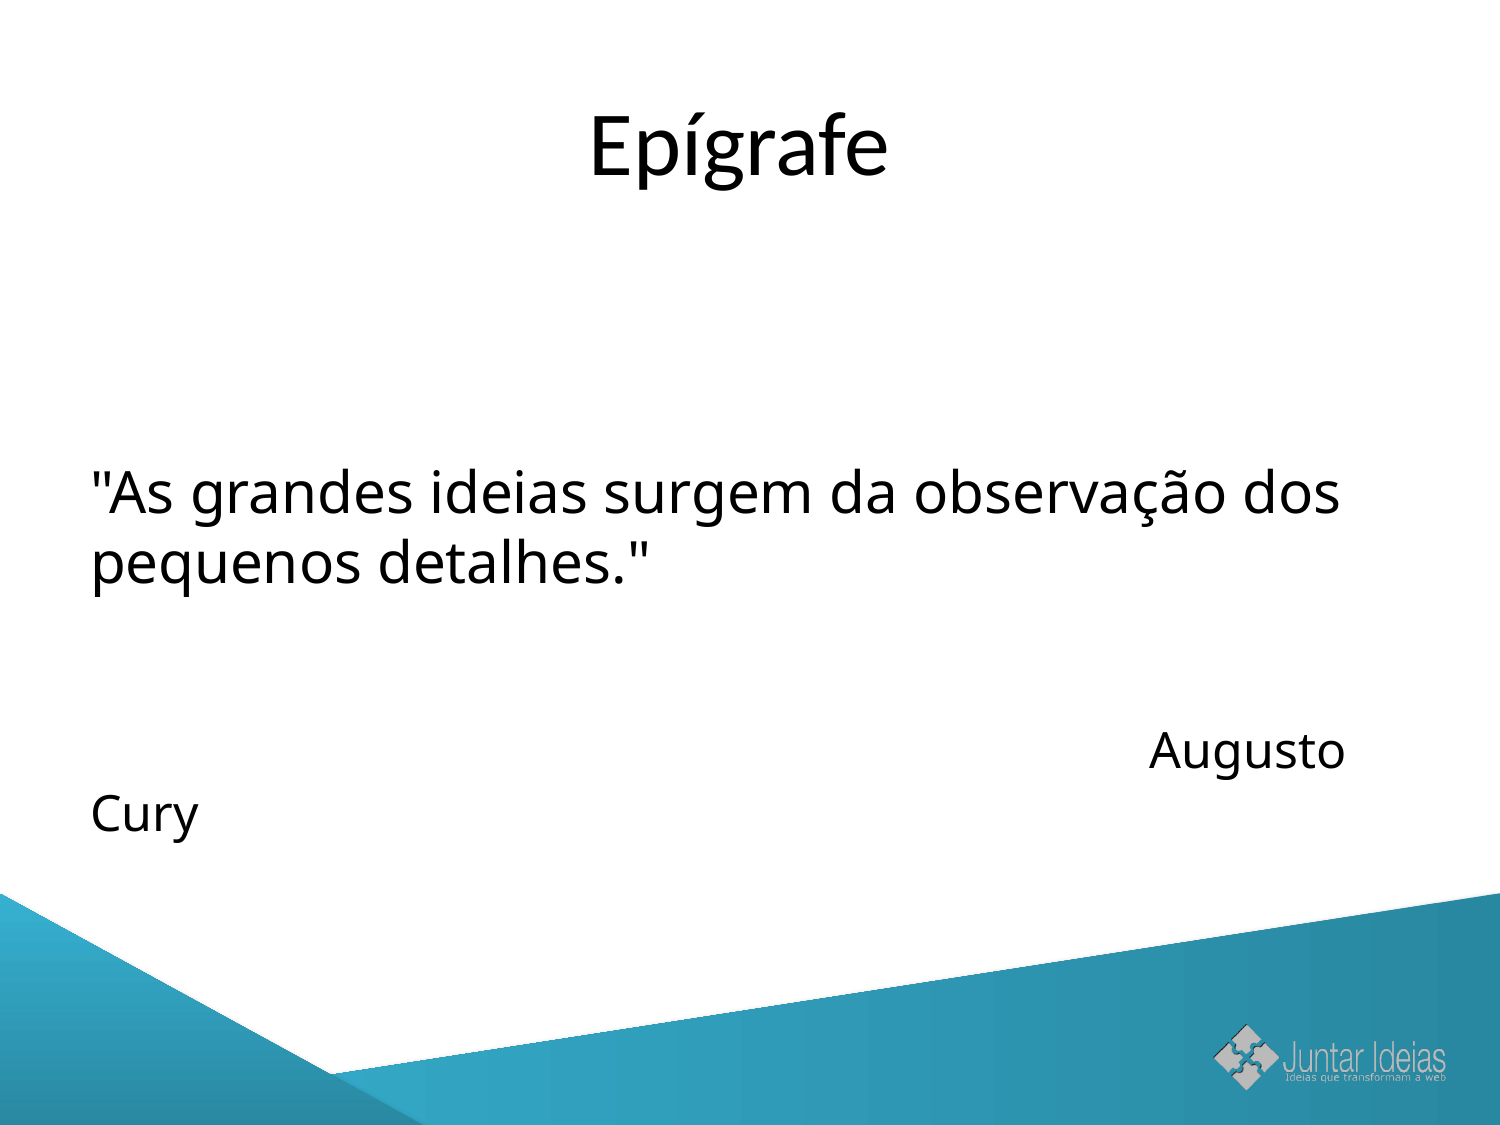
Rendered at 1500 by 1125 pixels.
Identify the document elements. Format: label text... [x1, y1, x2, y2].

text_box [0, 892, 1500, 1125]
list "As grandes ideias surgem da observação dos pequenos detalhes." Augusto Cury [75, 262, 1425, 891]
title Epígrafe [75, 45, 1425, 233]
picture [1210, 1011, 1460, 1101]
